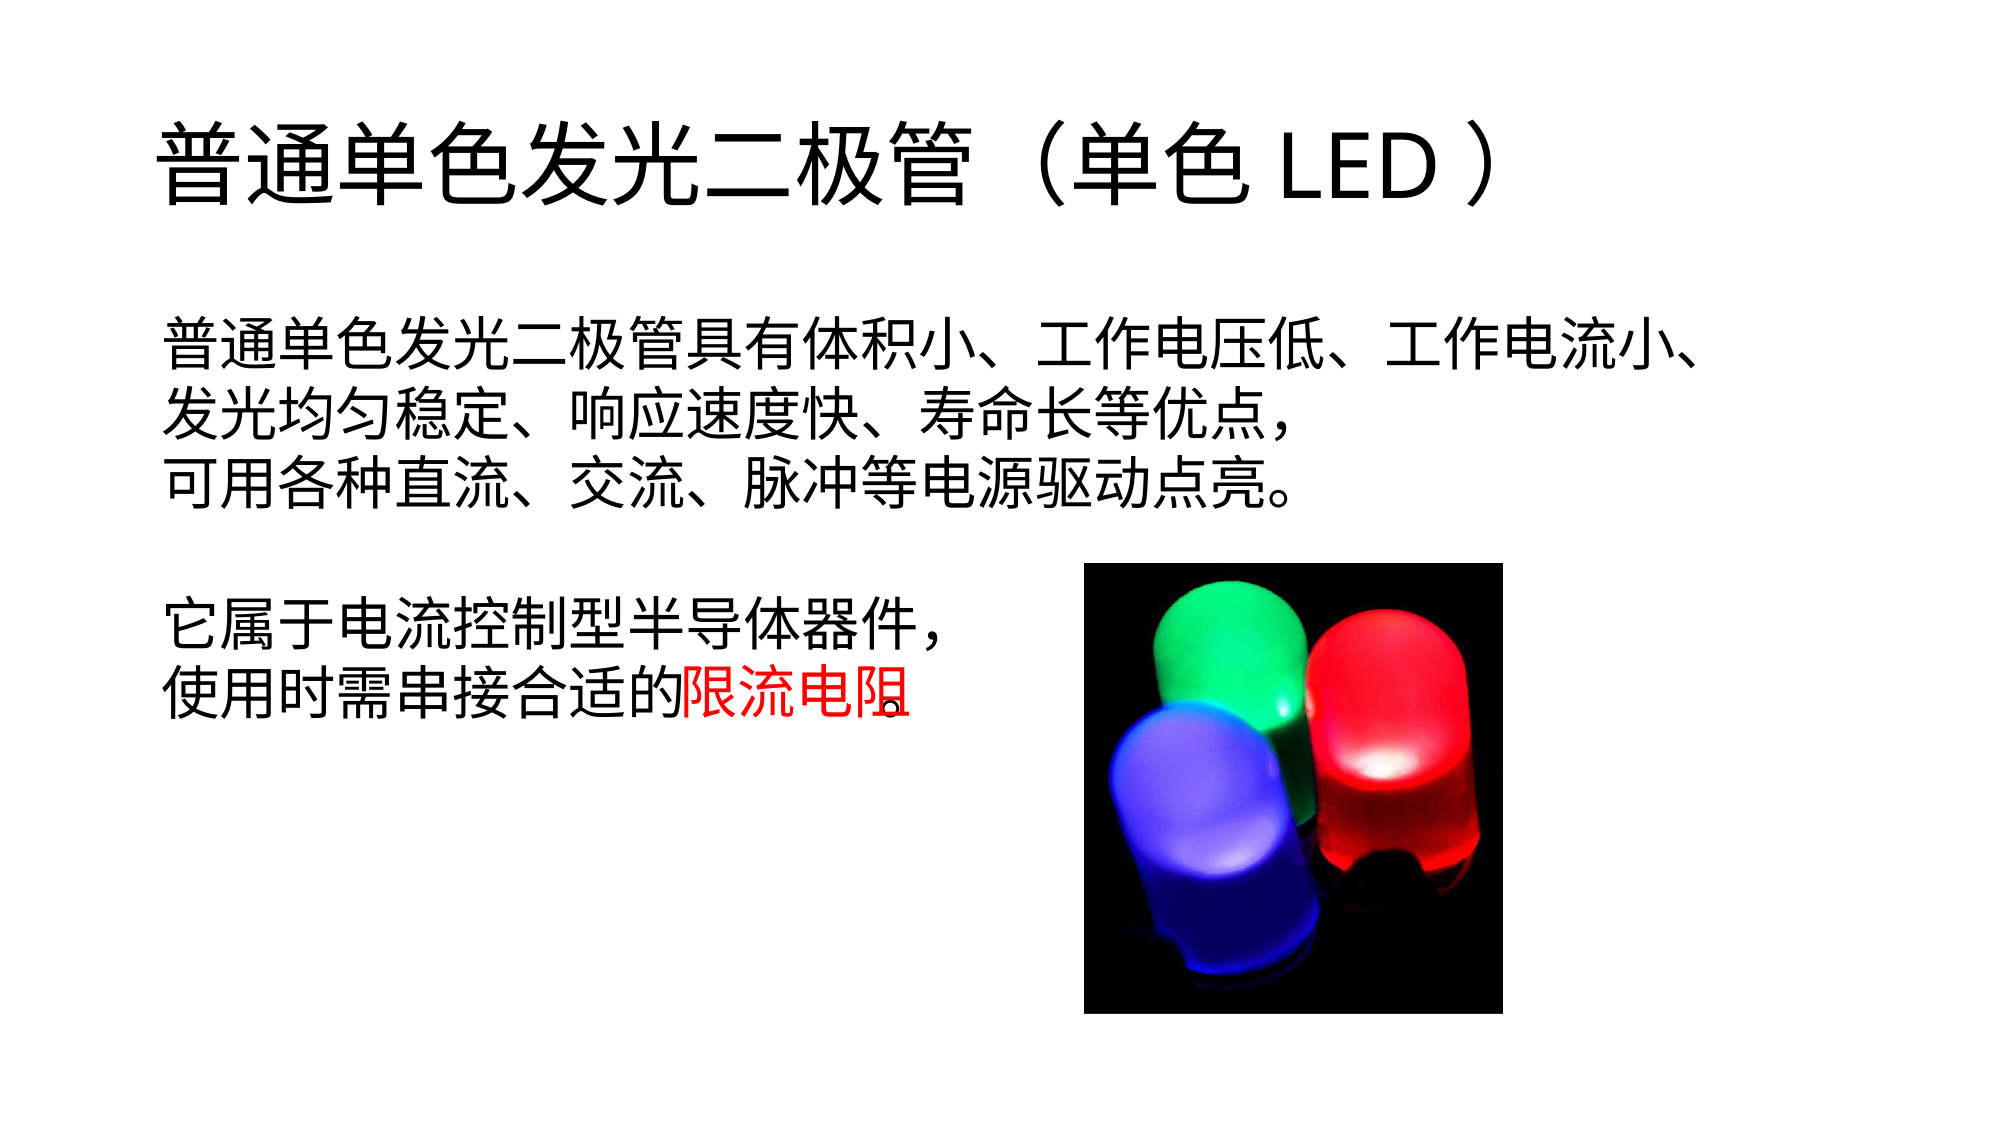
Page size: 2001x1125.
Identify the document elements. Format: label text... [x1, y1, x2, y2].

text_box 限流电阻 [664, 648, 946, 733]
text_box 普通单色发光二极管具有体积小、工作电压低、工作电流小、 发光均匀稳定、响应速度快、寿命长等优点， 可用各种直流、交流、脉冲等电源驱动点亮。 它属于电流控制型半导体器件， 使用时需串接合适的 。 [146, 299, 1749, 734]
title 普通单色发光二极管（单色LED） [137, 59, 1863, 278]
picture [1084, 563, 1503, 1014]
